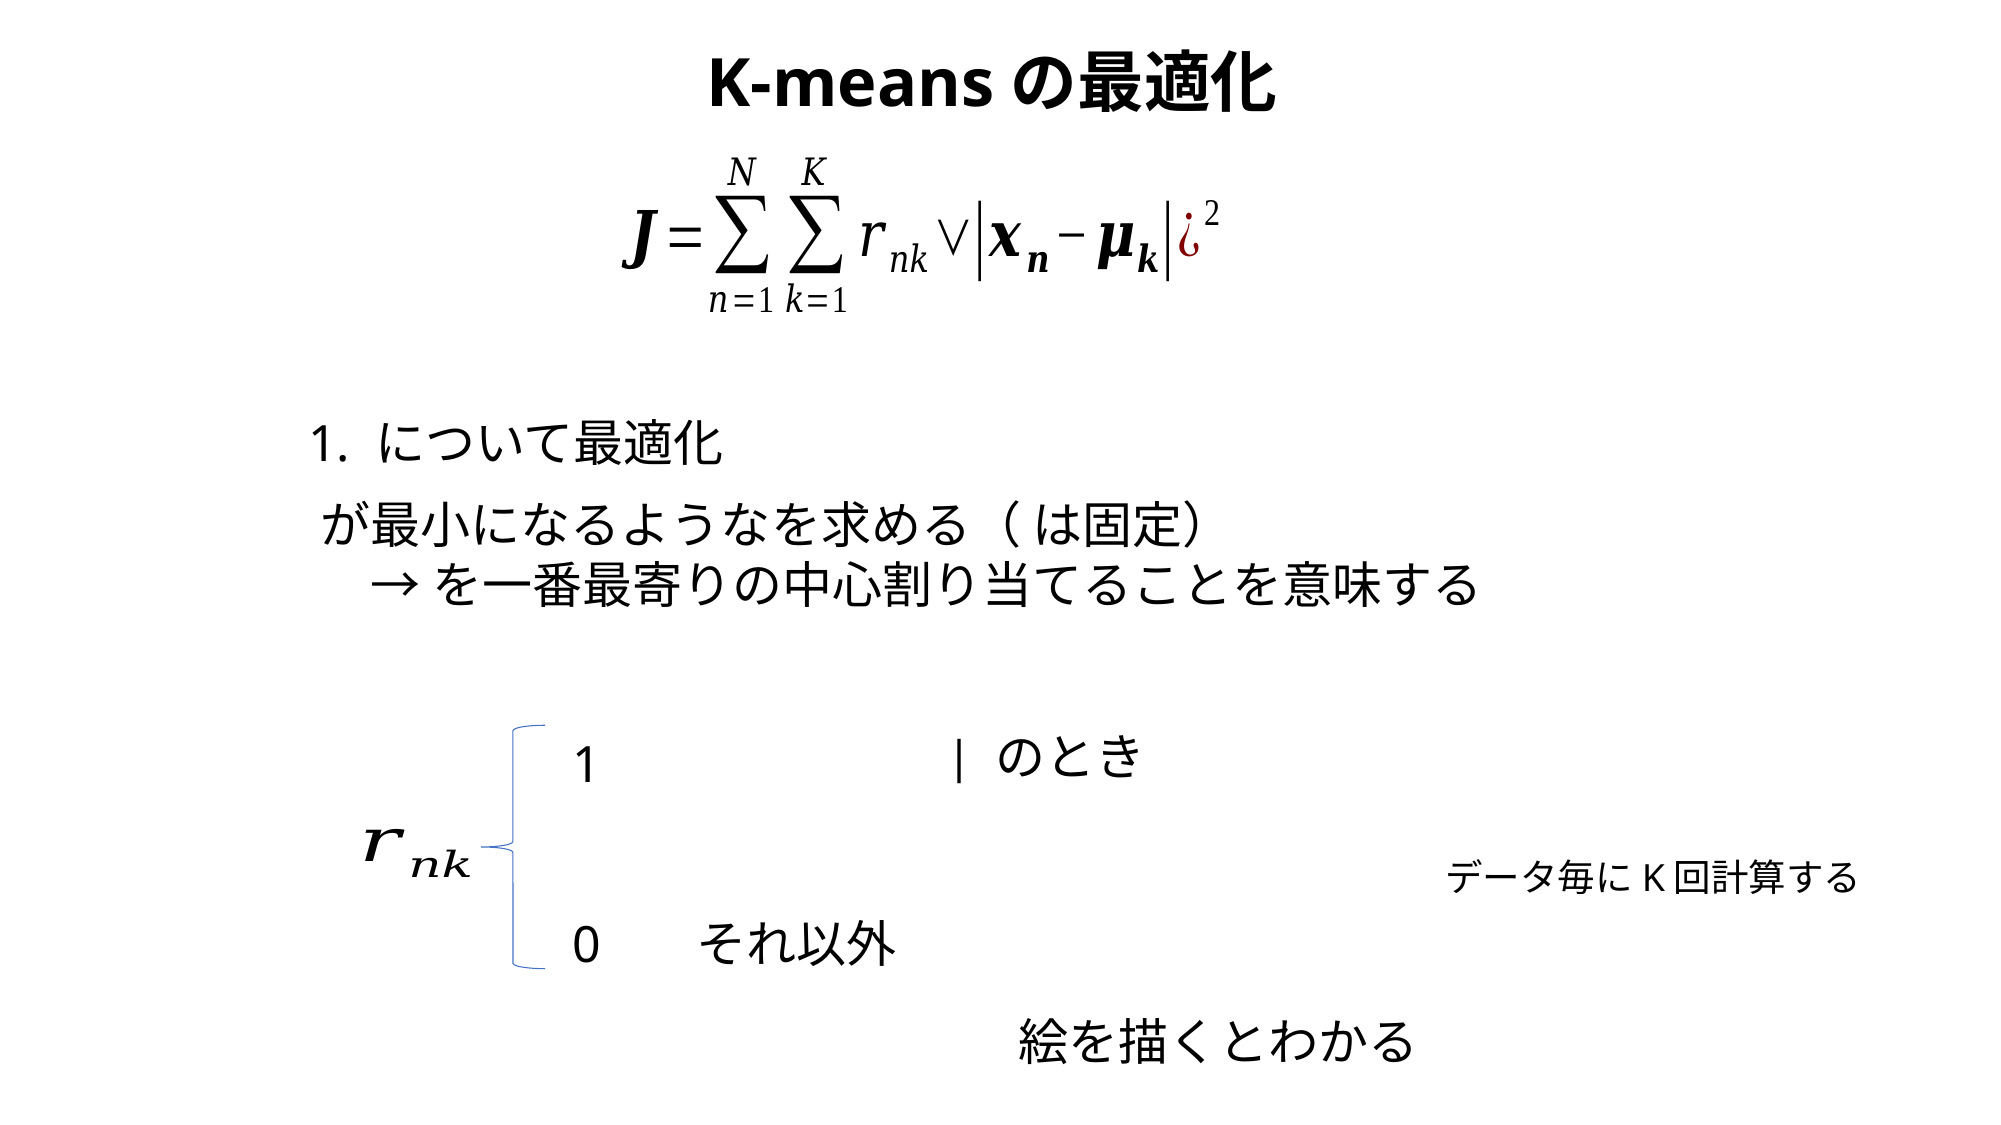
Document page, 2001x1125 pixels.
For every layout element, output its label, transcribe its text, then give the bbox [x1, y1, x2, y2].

text_box 0 [557, 905, 616, 981]
text_box それ以外 [681, 905, 912, 981]
text_box 絵を描くとわかる [1003, 1003, 1434, 1078]
text_box [480, 724, 546, 970]
text_box データ毎にK回計算する [1430, 846, 1877, 907]
text_box K-meansの最適化 [691, 32, 1293, 128]
text_box 1 [557, 725, 616, 800]
